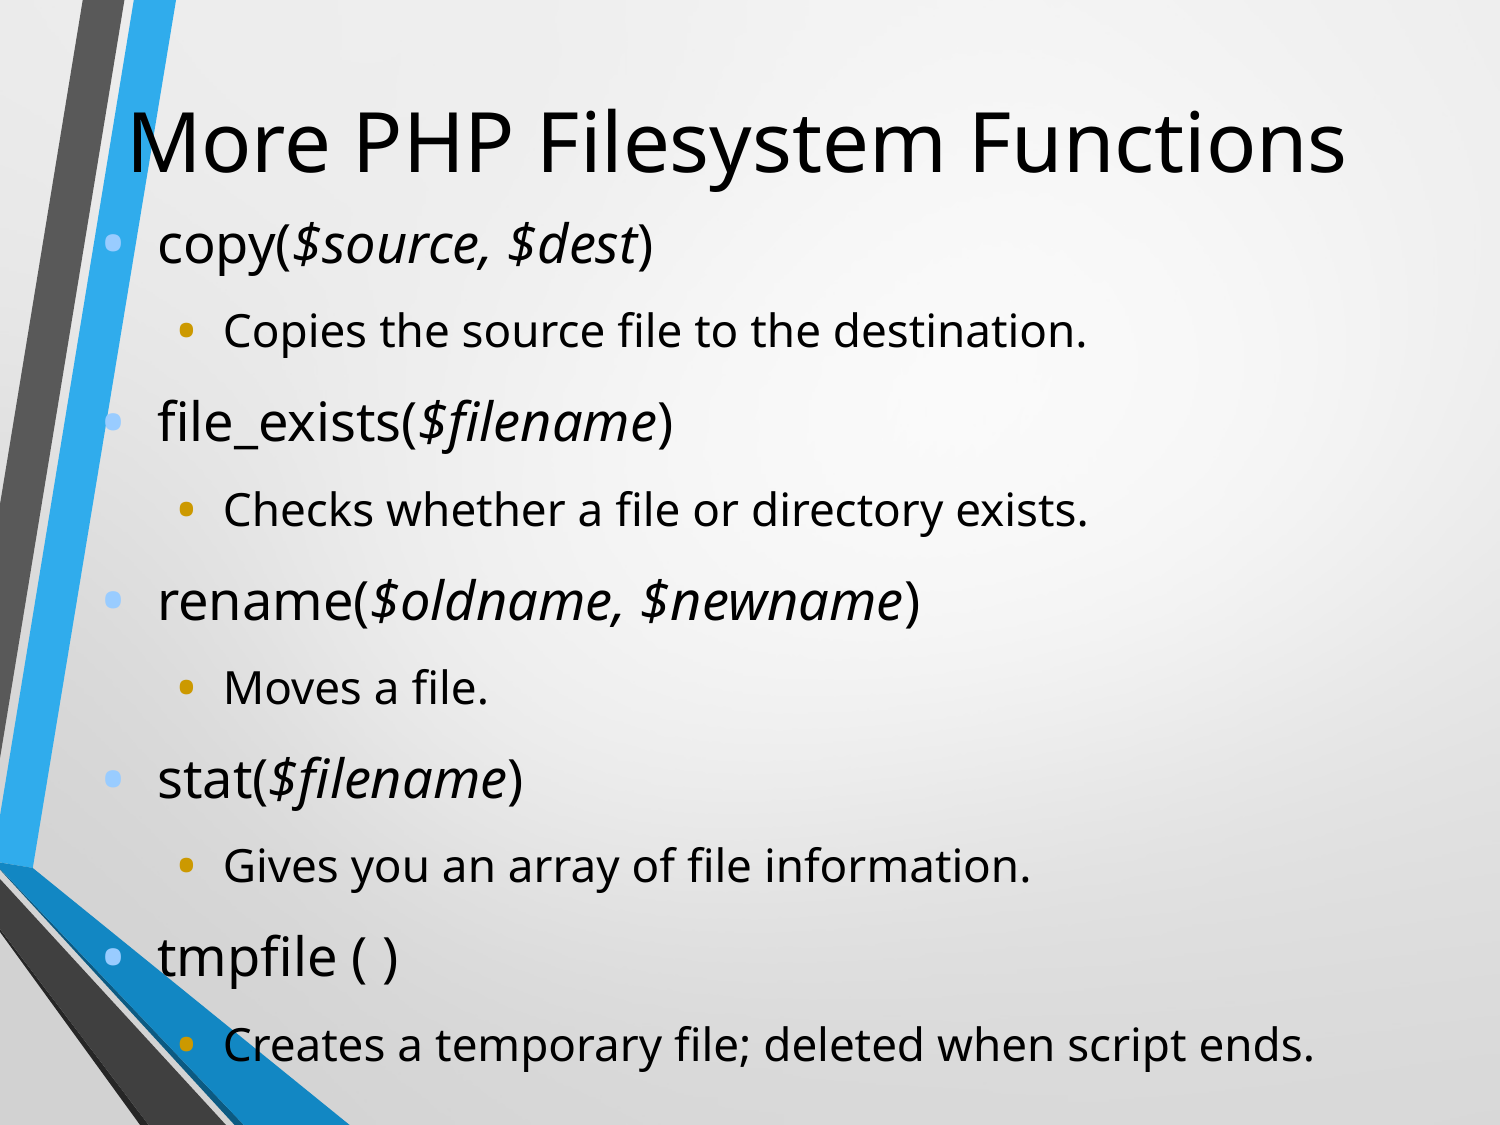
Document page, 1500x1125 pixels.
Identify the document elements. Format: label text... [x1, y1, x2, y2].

title More PHP Filesystem Functions [87, 26, 1388, 262]
list copy($source, $dest)‏ Copies the source file to the destination. file_exists($filename)‏ Checks whether a file or directory exists. rename($oldname, $newname)‏ Moves a file. stat($filename)‏ Gives you an array of file information. tmpfile ( )‏ Creates a temporary file; deleted when script ends. [87, 262, 1388, 1125]
